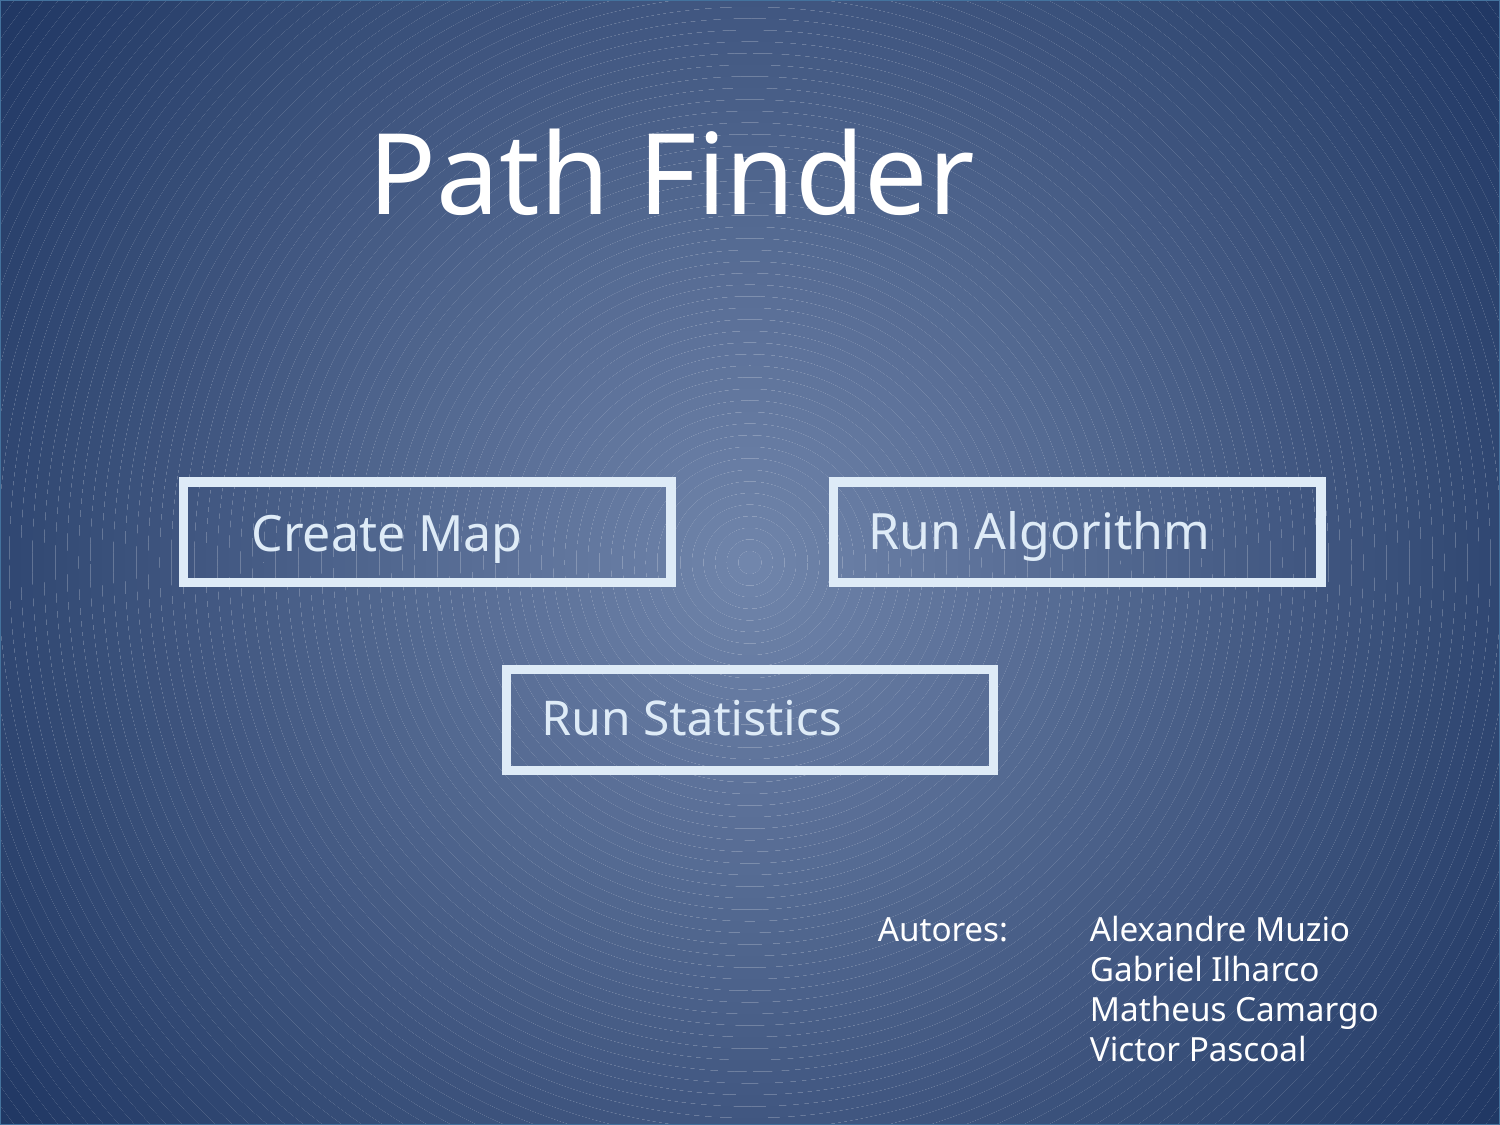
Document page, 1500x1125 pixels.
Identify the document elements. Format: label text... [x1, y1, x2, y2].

text_box Autores: [863, 900, 1087, 956]
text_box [506, 669, 994, 771]
text_box Alexandre Muzio Gabriel Ilharco Matheus Camargo Victor Pascoal [1075, 900, 1500, 1076]
text_box [0, 0, 1500, 1125]
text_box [183, 481, 671, 583]
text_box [833, 481, 1321, 583]
text_box Path Finder [353, 94, 1295, 245]
